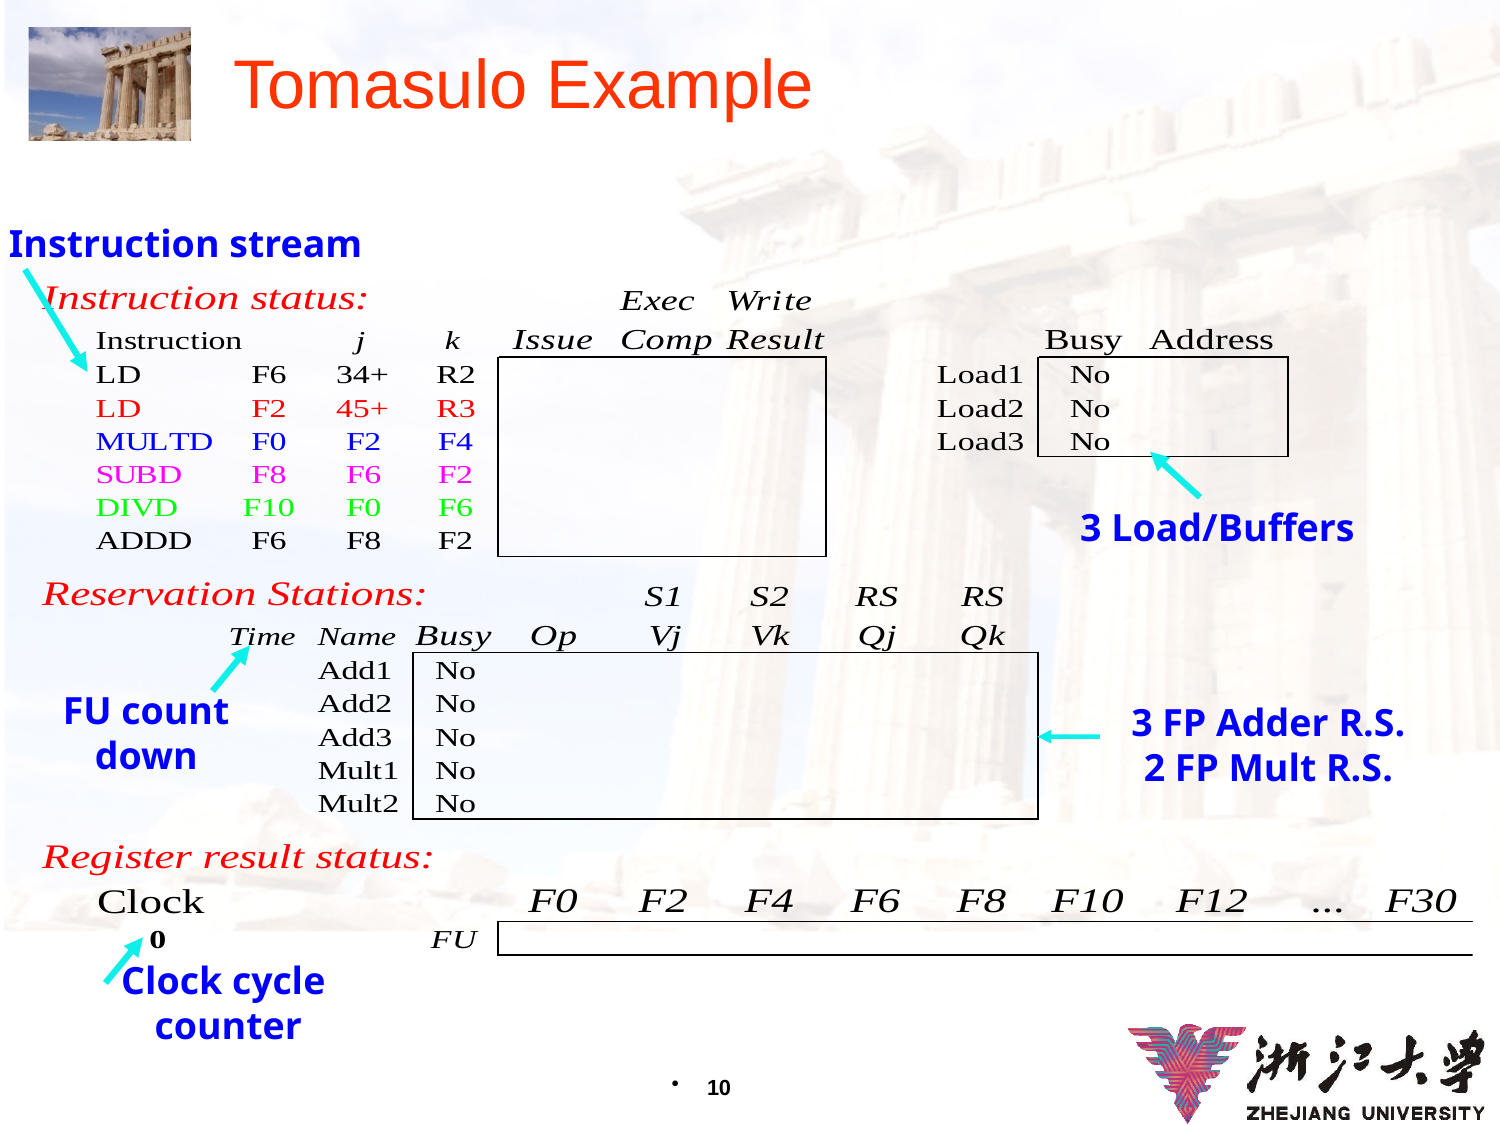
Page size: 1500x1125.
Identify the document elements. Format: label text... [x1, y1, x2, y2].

title Tomasulo Example [218, 12, 1350, 149]
picture [0, 0, 1500, 1125]
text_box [0, 212, 1475, 1055]
